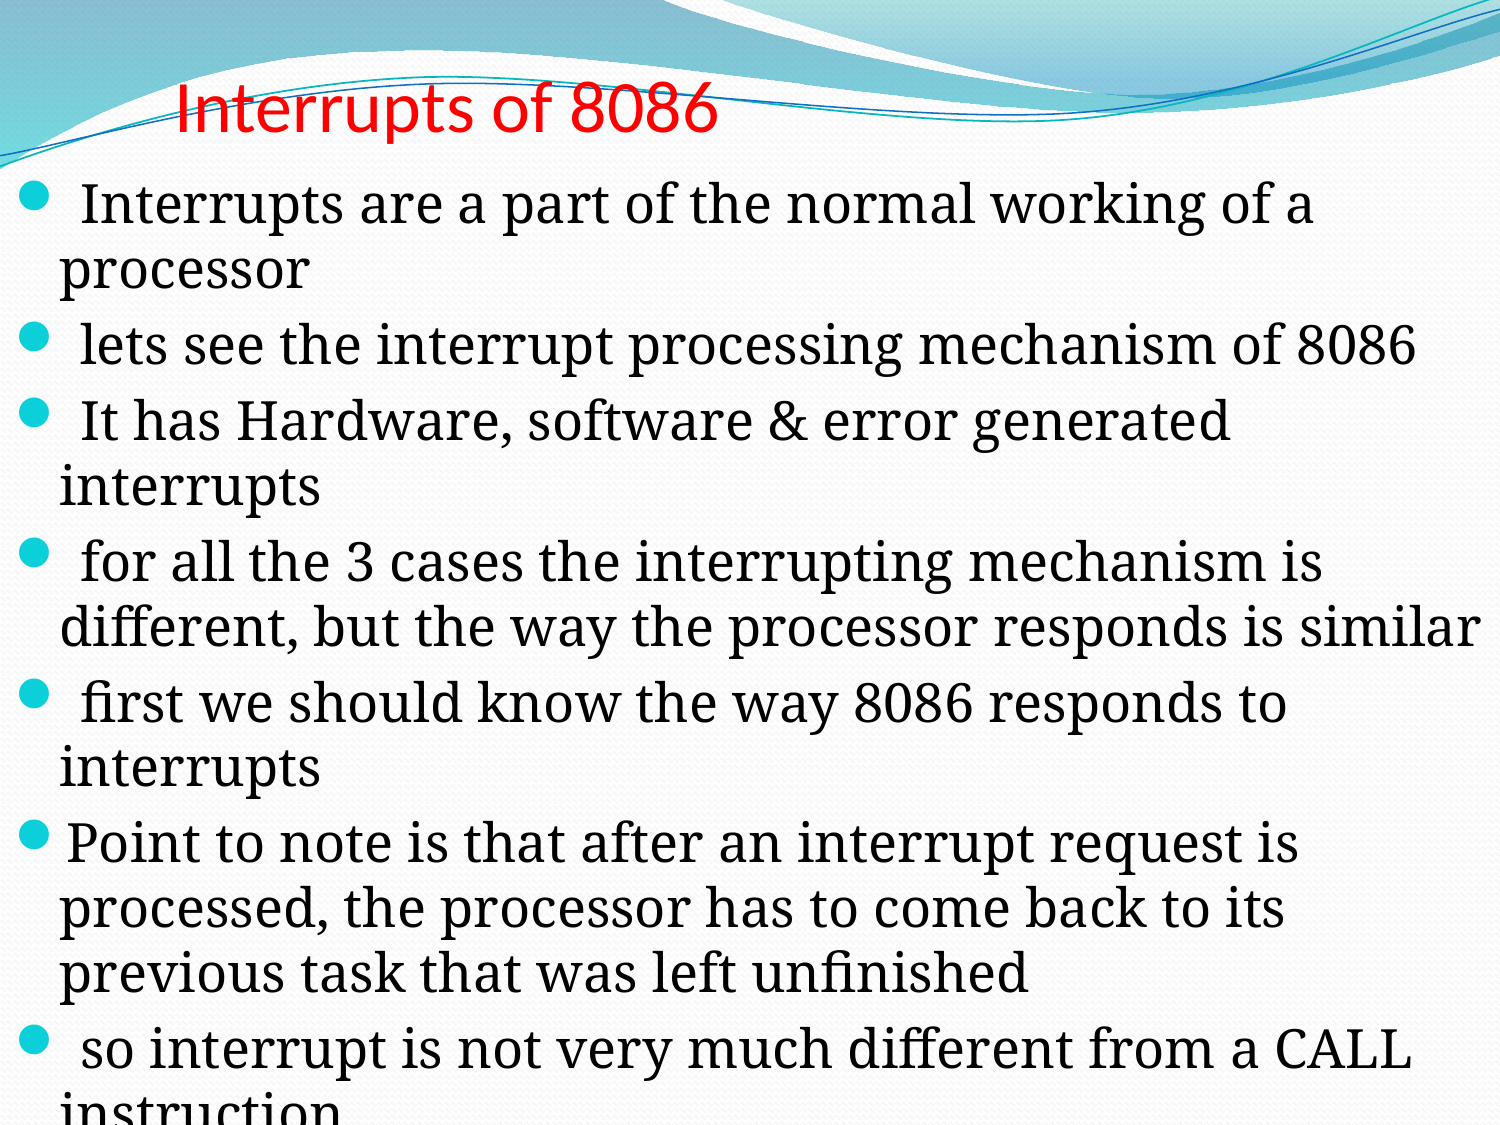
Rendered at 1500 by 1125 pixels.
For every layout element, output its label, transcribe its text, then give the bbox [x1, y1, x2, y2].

list Interrupts are a part of the normal working of a processor lets see the interrupt processing mechanism of 8086 It has Hardware, software & error generated interrupts for all the 3 cases the interrupting mechanism is different, but the way the processor responds is similar first we should know the way 8086 responds to interrupts Point to note is that after an interrupt request is processed, the processor has to come back to its previous task that was left unfinished so interrupt is not very much different from a CALL instruction [0, 162, 1500, 1125]
title Interrupts of 8086 [174, 50, 1500, 147]
